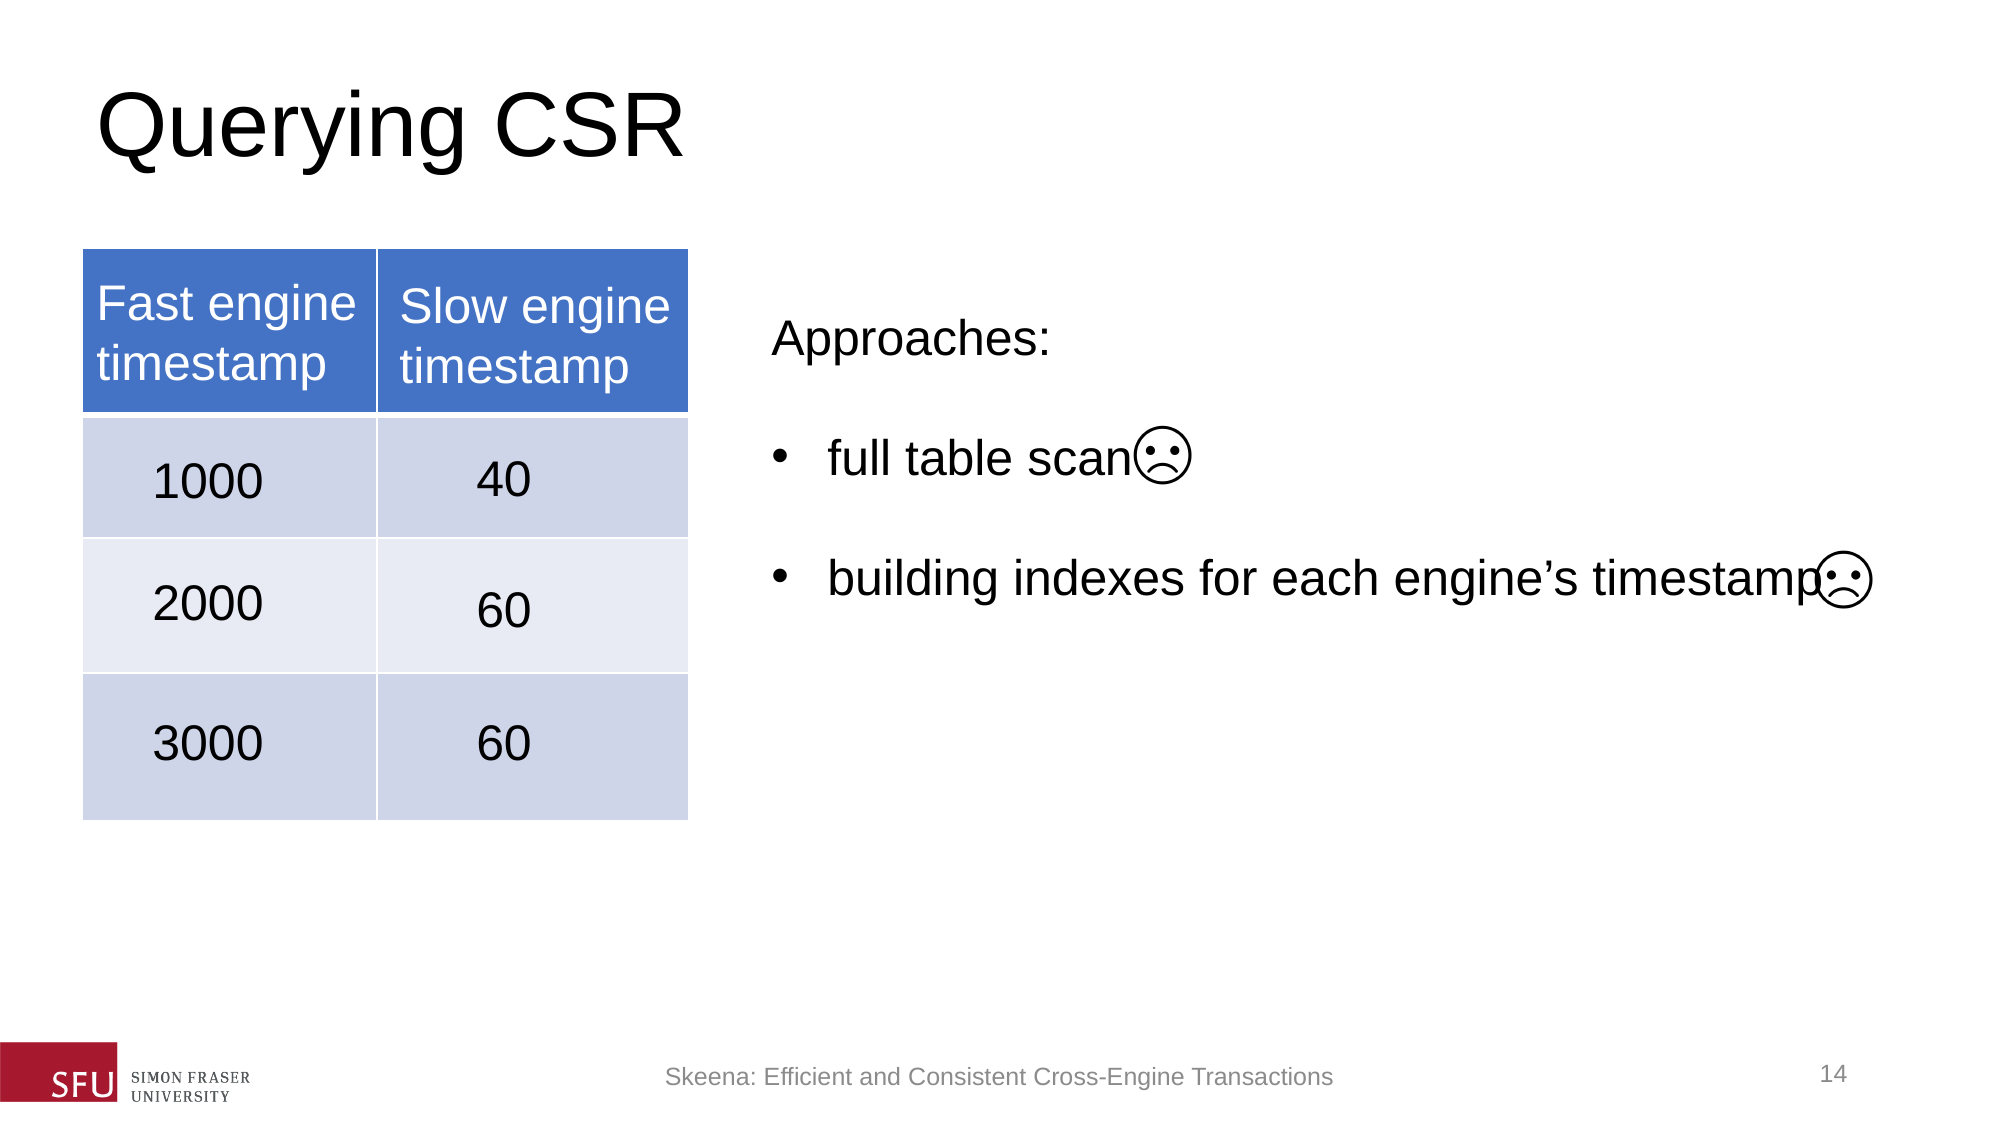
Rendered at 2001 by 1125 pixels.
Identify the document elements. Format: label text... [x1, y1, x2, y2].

picture [0, 1042, 250, 1102]
table_header [378, 249, 688, 265]
text_box Fast engine timestamp [81, 262, 623, 398]
table_cell [83, 539, 376, 672]
table_cell [83, 418, 376, 537]
table_cell [378, 539, 688, 672]
text_box 60 [461, 703, 567, 779]
table_header [83, 249, 376, 262]
text_box Slow engine timestamp [384, 265, 938, 401]
table_cell [83, 674, 376, 820]
table_cell [378, 418, 688, 537]
table_header [378, 398, 688, 412]
text_box 60 [461, 569, 567, 645]
text_box 1000 [137, 441, 318, 516]
slide_number 13 [1412, 1042, 1863, 1103]
footer Skeena: Efficient and Consistent Cross-Engine Transactions [649, 1045, 1351, 1106]
text_box 40 [461, 439, 567, 514]
table_header [83, 398, 376, 412]
picture [1126, 418, 1199, 492]
text_box Querying CSR [81, 69, 1544, 280]
picture [1807, 543, 1880, 616]
text_box 3000 [137, 703, 318, 779]
table_cell [378, 674, 688, 820]
text_box 2000 [137, 562, 318, 638]
text_box Approaches: full table scan building indexes for each engine’s timestamp [756, 298, 1839, 613]
